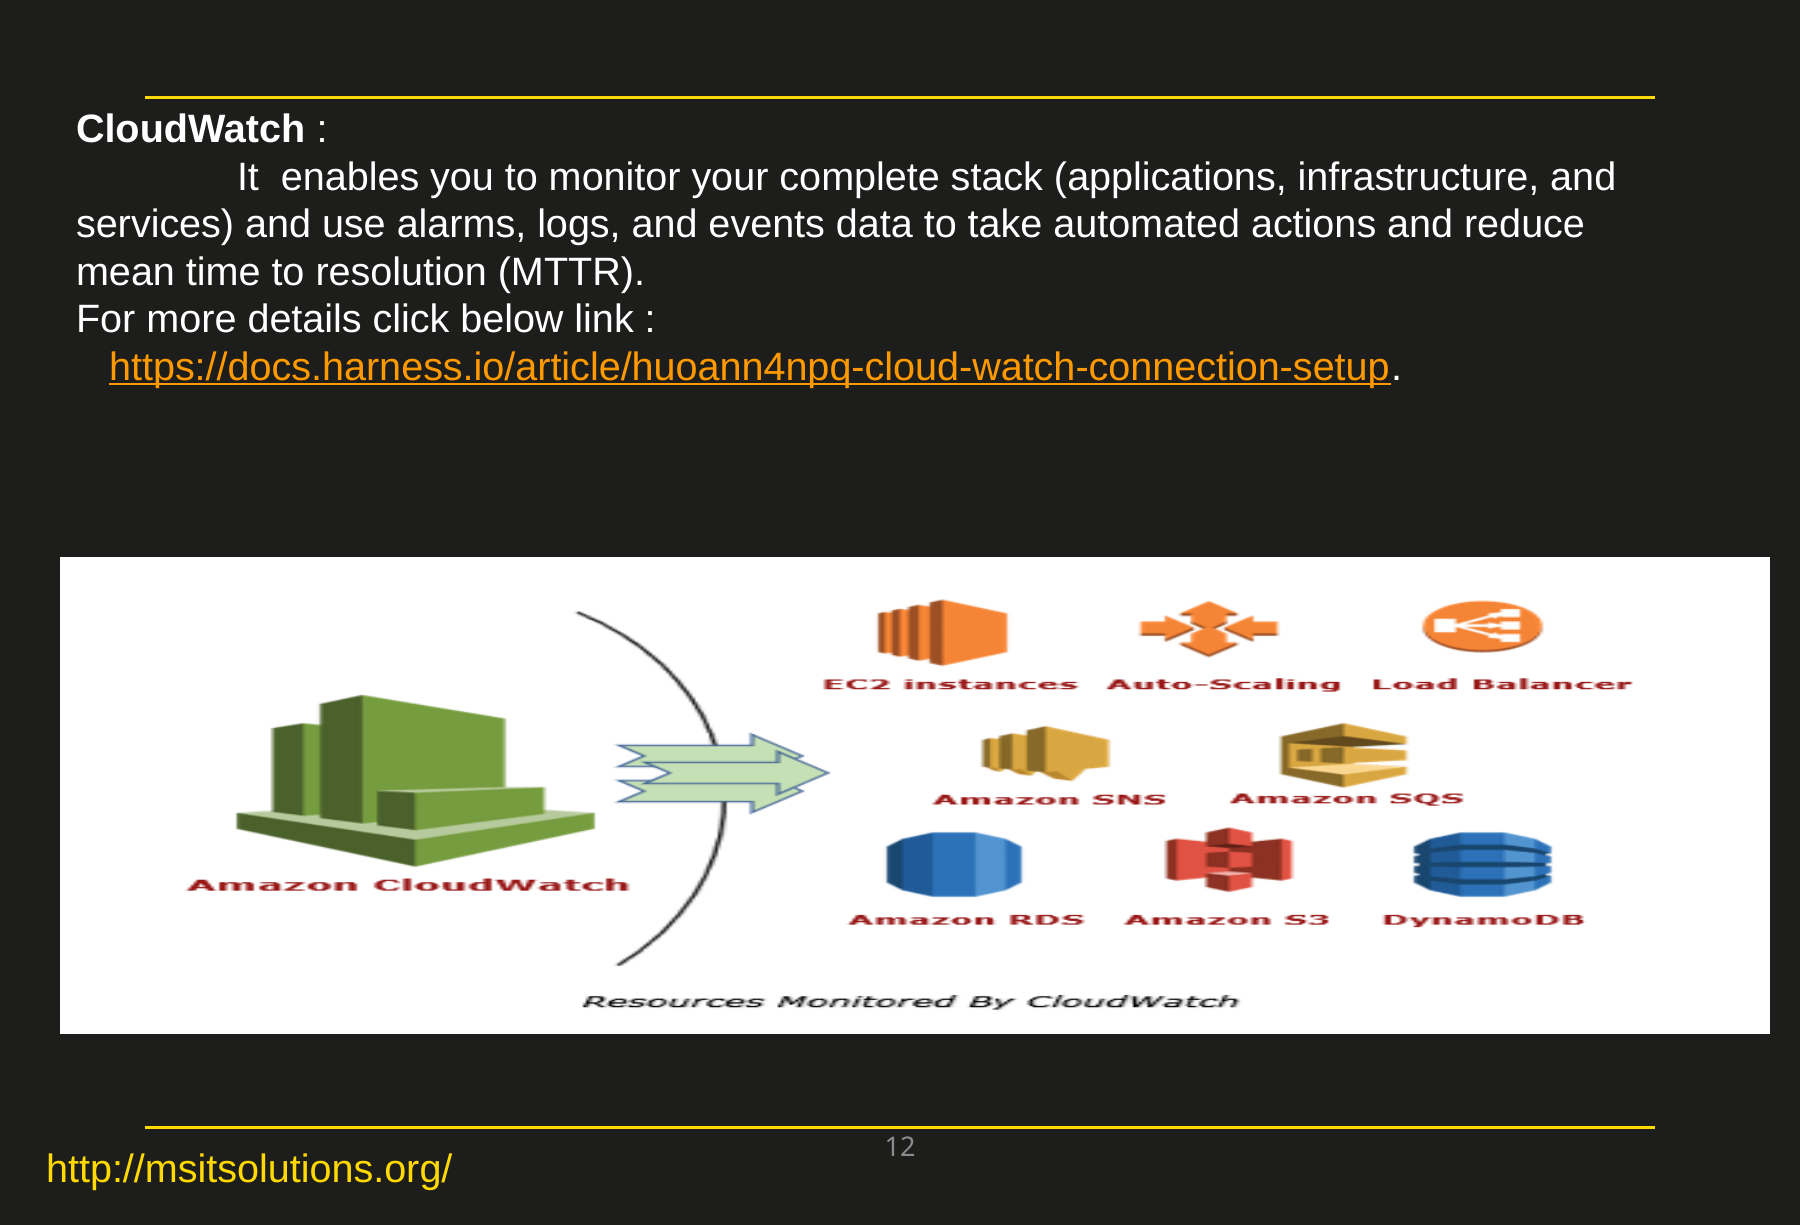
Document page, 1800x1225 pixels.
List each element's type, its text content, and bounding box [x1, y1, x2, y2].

text_box CloudWatch : It enables you to monitor your complete stack (applications, infrastructure, and services) and use alarms, logs, and events data to take automated actions and reduce mean time to resolution (MTTR). For more details click below link : https://docs.harness.io/article/huoann4npq-cloud-watch-connection-setup. [59, 95, 1665, 492]
picture [59, 556, 1771, 1034]
footer http://msitsolutions.org/ [30, 1134, 690, 1200]
slide_number 12 [846, 1113, 954, 1207]
